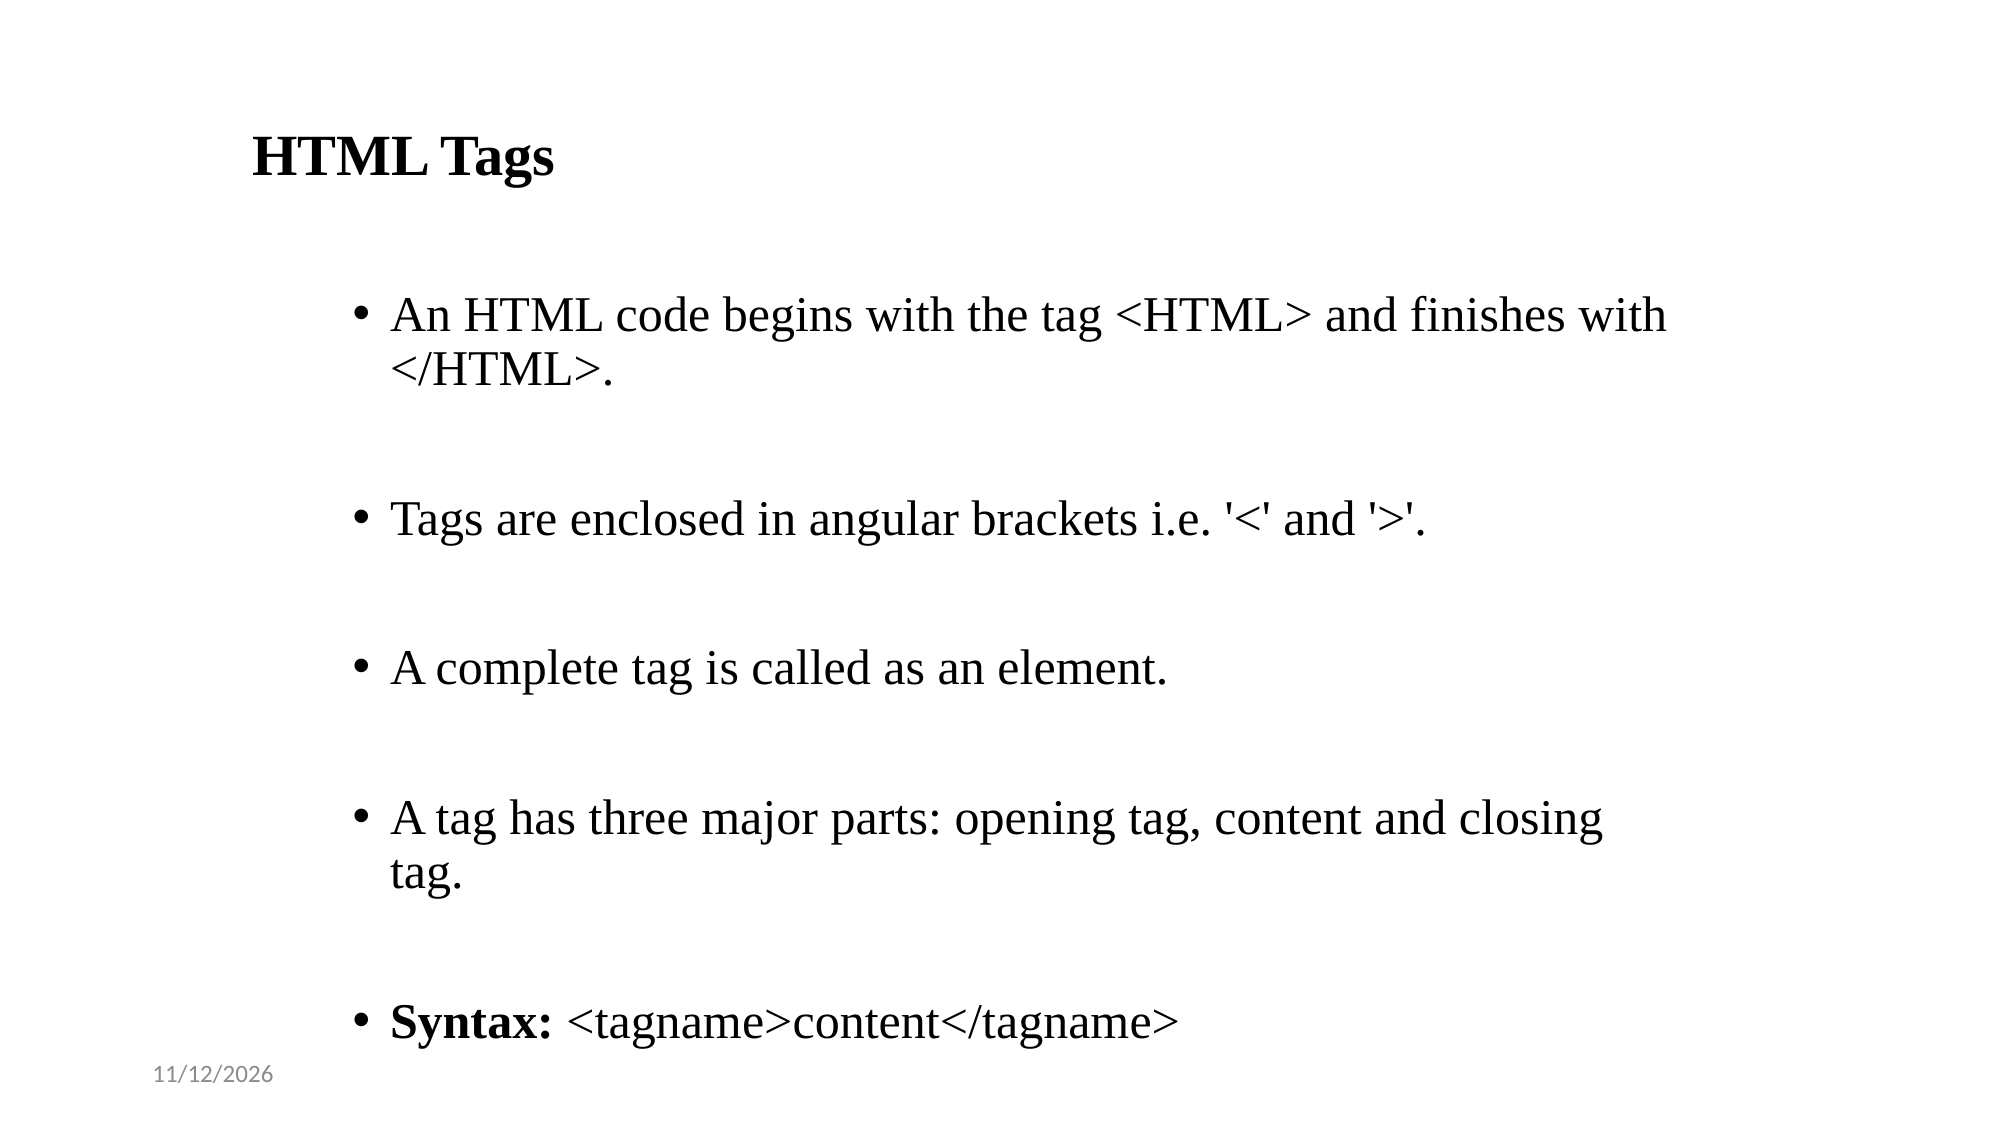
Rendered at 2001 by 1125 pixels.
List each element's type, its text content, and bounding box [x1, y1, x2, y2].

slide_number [137, 1042, 588, 1103]
list An HTML code begins with the tag <HTML> and finishes with </HTML>. Tags are enclosed in angular brackets i.e. '<' and '>'. A complete tag is called as an element. A tag has three major parts: opening tag, content and closing tag. Syntax: <tagname>content</tagname> [337, 200, 1688, 1063]
title HTML Tags [237, 82, 1588, 238]
